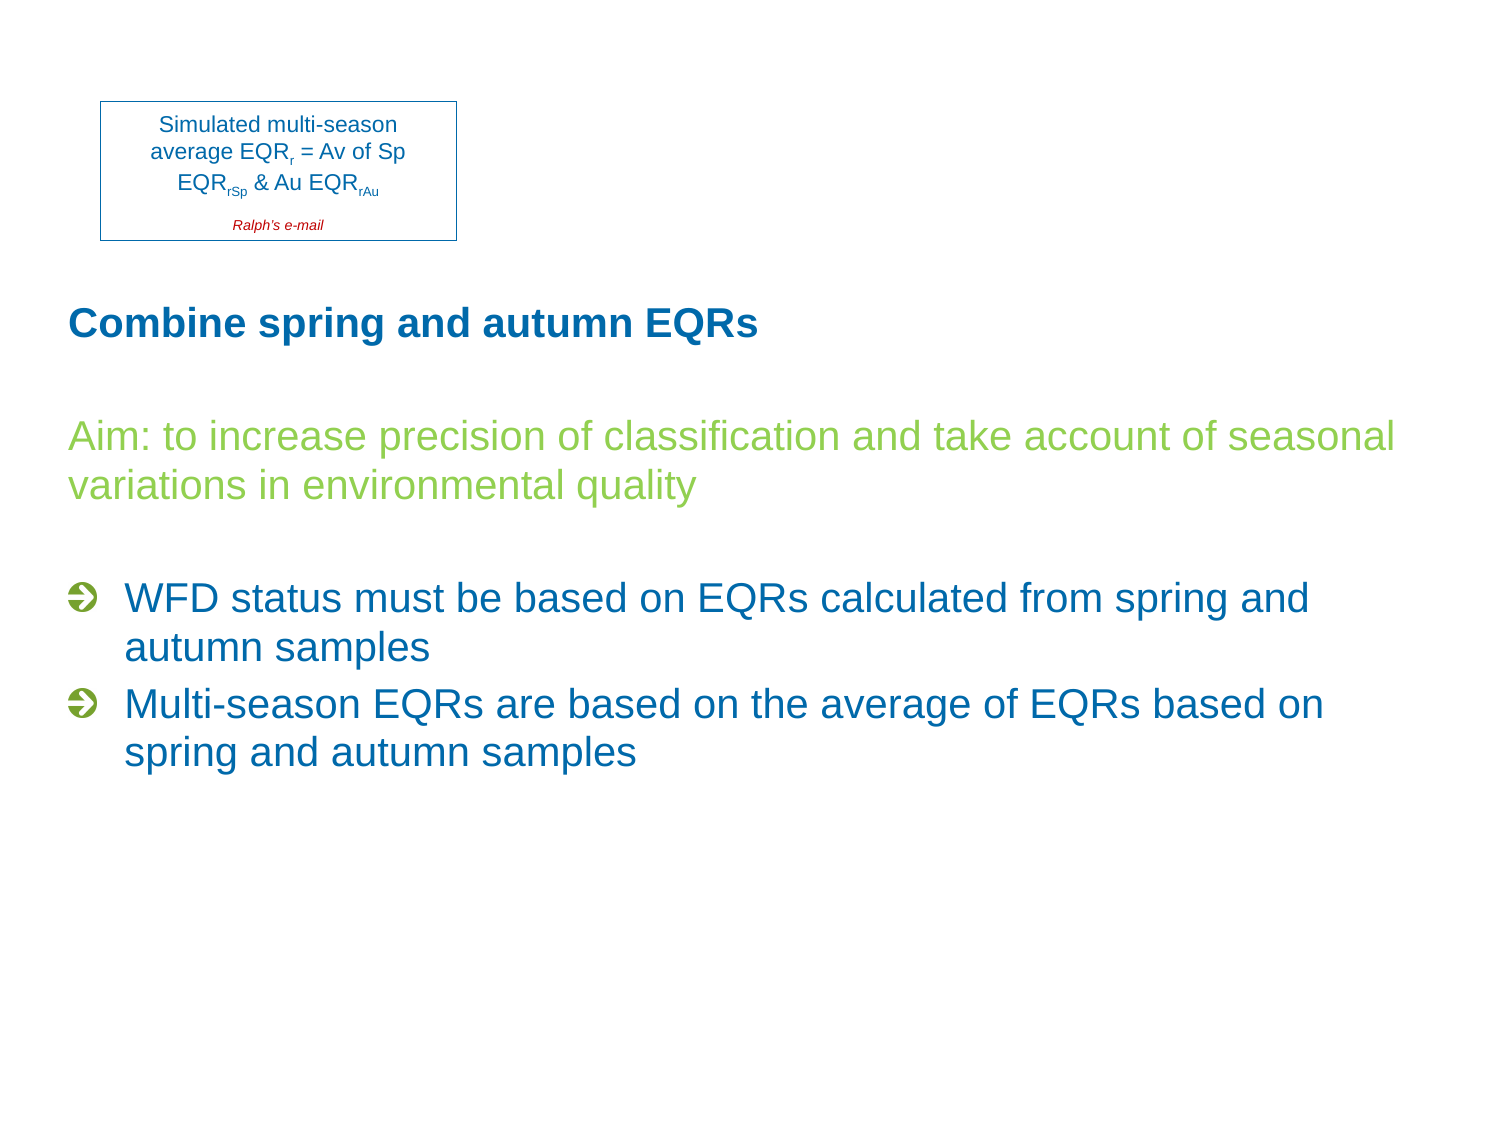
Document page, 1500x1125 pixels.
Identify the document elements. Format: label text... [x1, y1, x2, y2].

text_box Simulated multi-season average EQRr = Av of Sp EQRrSp & Au EQRrAu Ralph’s e-mail [100, 101, 457, 241]
list Combine spring and autumn EQRs Aim: to increase precision of classification and take account of seasonal variations in environmental quality WFD status must be based on EQRs calculated from spring and autumn samples Multi-season EQRs are based on the average of EQRs based on spring and autumn samples [52, 290, 1448, 929]
picture [68, 688, 97, 718]
picture [68, 582, 97, 612]
